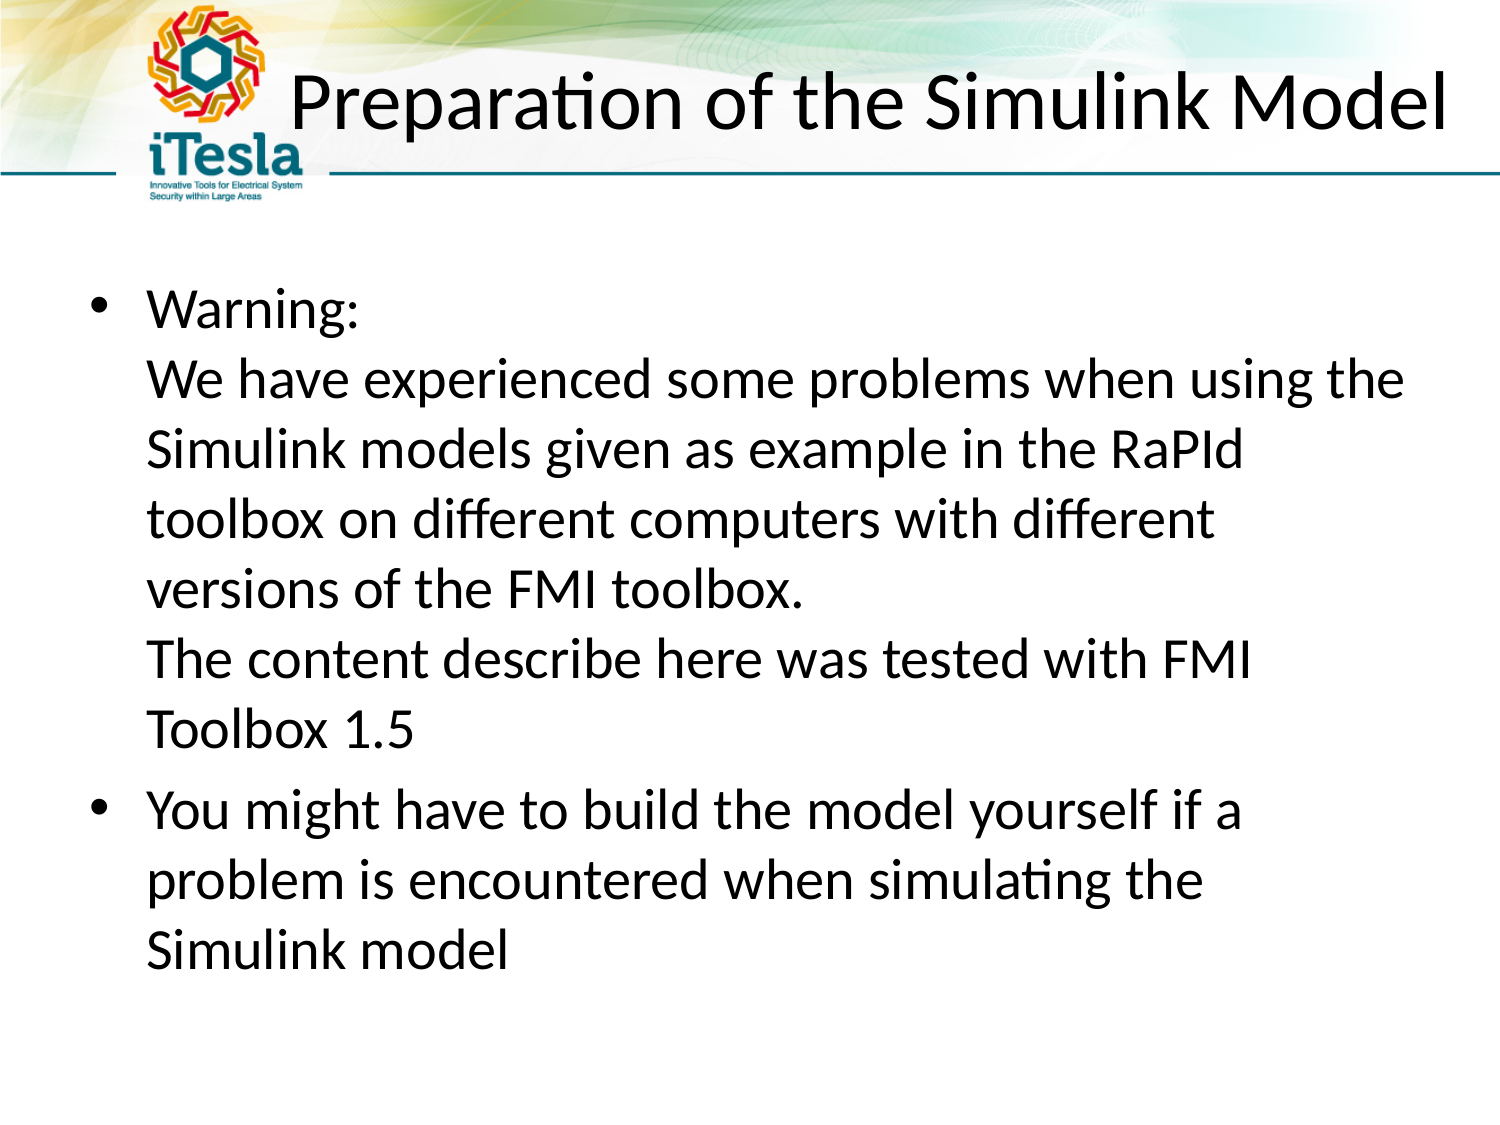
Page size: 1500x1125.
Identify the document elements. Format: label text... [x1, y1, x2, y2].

title Preparation of the Simulink Model [194, 39, 1500, 227]
list Warning: We have experienced some problems when using the Simulink models given as example in the RaPId toolbox on different computers with different versions of the FMI toolbox. The content describe here was tested with FMI Toolbox 1.5 You might have to build the model yourself if a problem is encountered when simulating the Simulink model [75, 262, 1425, 1005]
picture [0, 0, 1500, 203]
